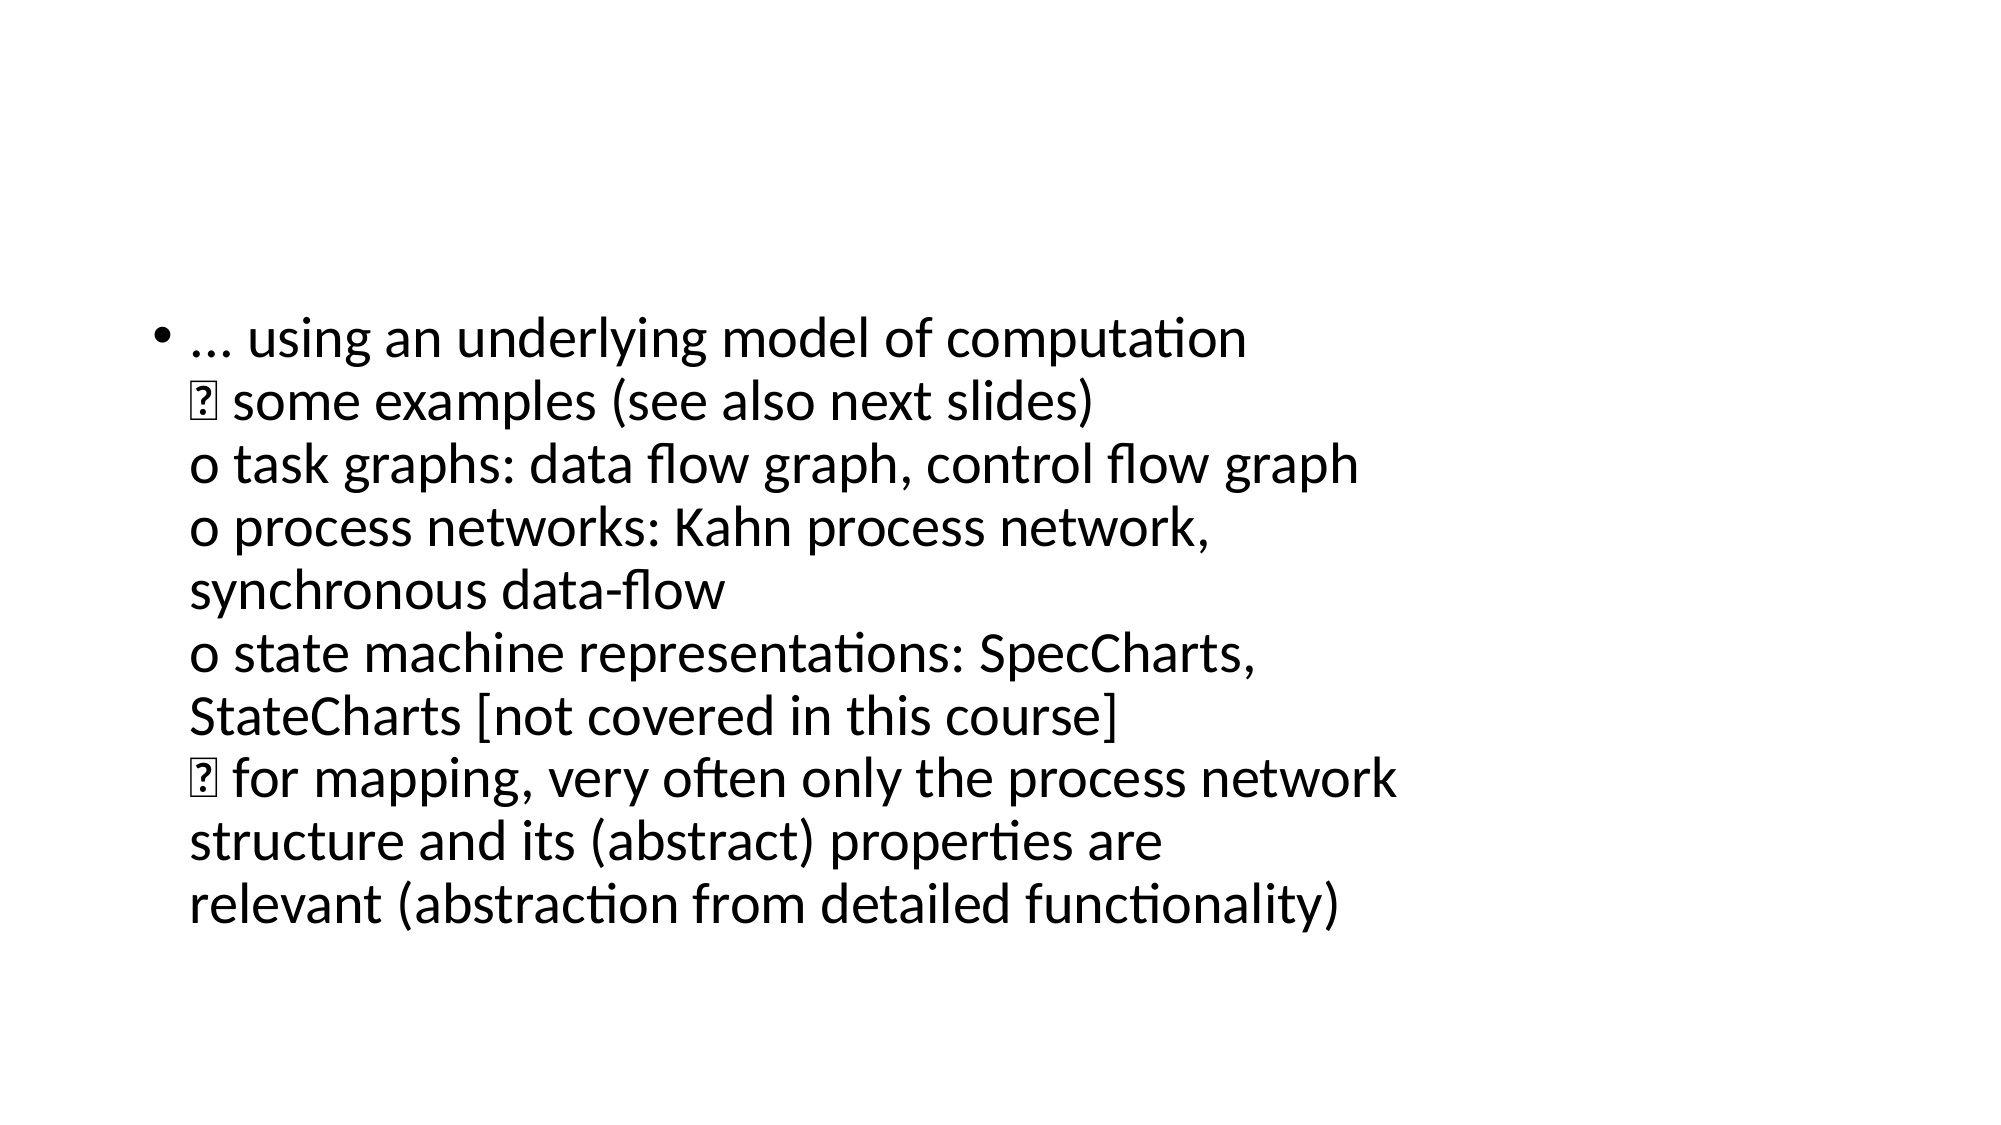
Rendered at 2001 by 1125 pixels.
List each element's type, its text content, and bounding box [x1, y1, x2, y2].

list ... using an underlying model of computation  some examples (see also next slides) o task graphs: data flow graph, control flow graph o process networks: Kahn process network, synchronous data-flow o state machine representations: SpecCharts, StateCharts [not covered in this course]  for mapping, very often only the process network structure and its (abstract) properties are relevant (abstraction from detailed functionality) [137, 299, 1863, 1014]
